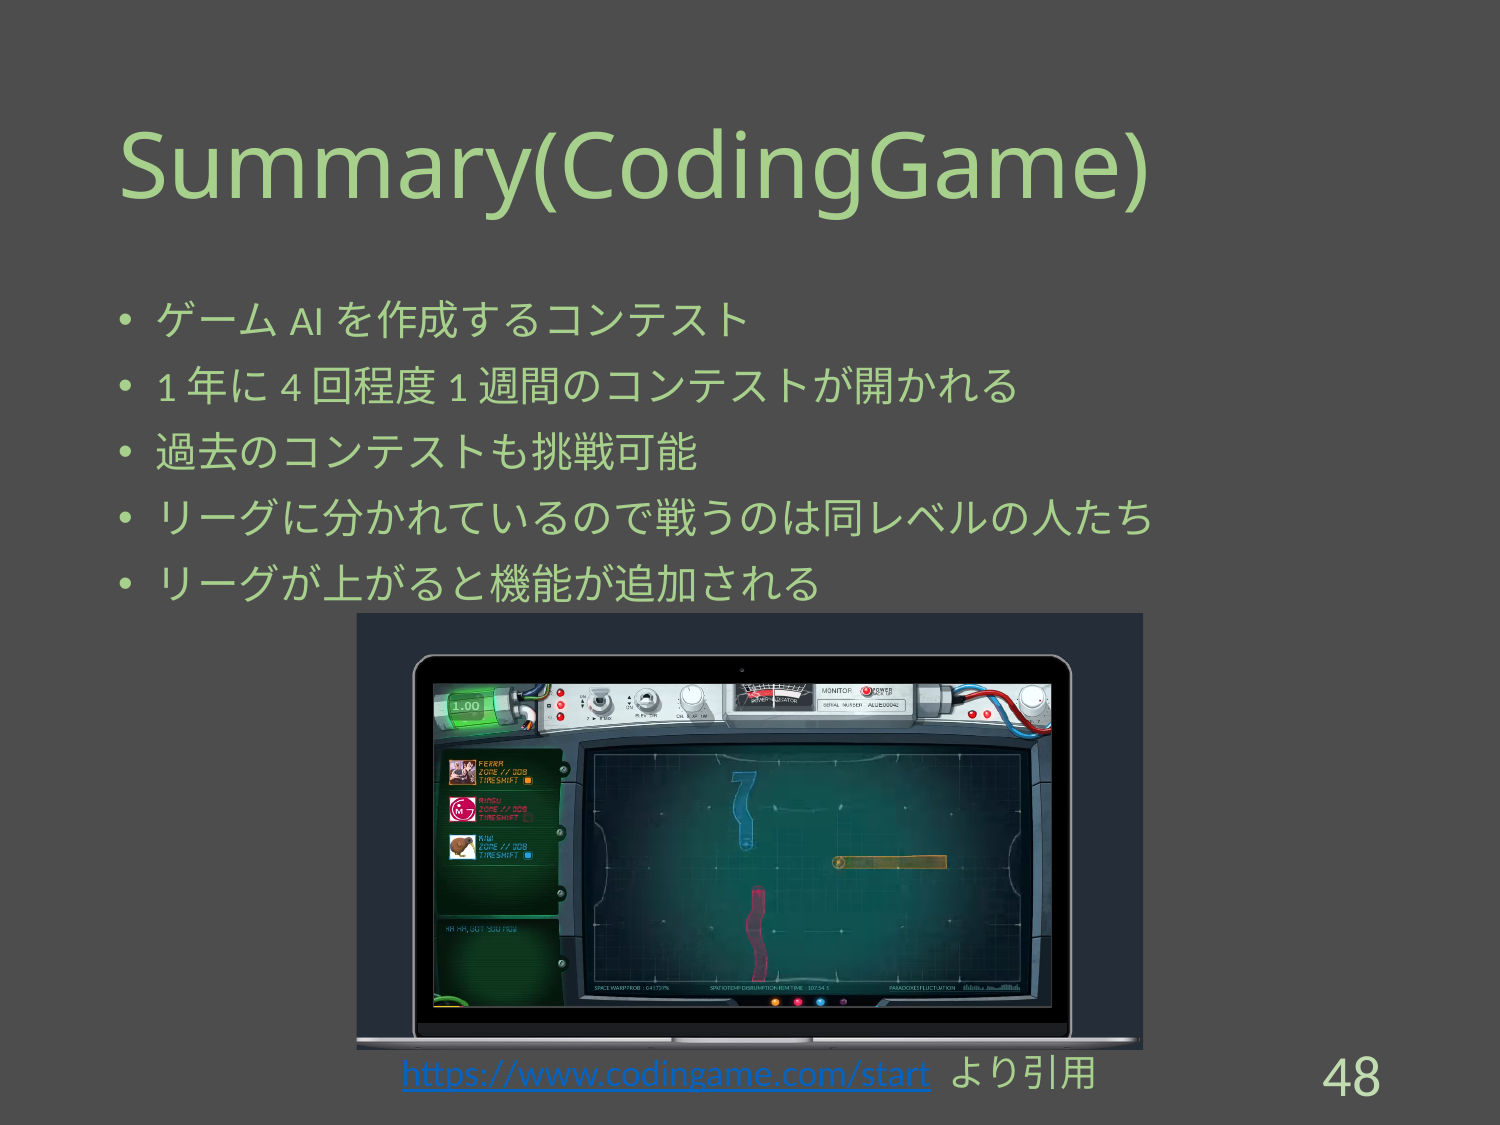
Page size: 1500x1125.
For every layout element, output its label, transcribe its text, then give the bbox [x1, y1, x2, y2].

text_box https://www.codingame.com/start より引用 [386, 1041, 1113, 1102]
text_box [356, 612, 1144, 1051]
slide_number 47 [1059, 1042, 1397, 1103]
list ゲームAIを作成するコンテスト 1年に4回程度1週間のコンテストが開かれる 過去のコンテストも挑戦可能 リーグに分かれているので戦うのは同レベルの人たち リーグが上がると機能が追加される [103, 292, 1397, 1006]
title Summary(CodingGame) [103, 59, 1397, 278]
